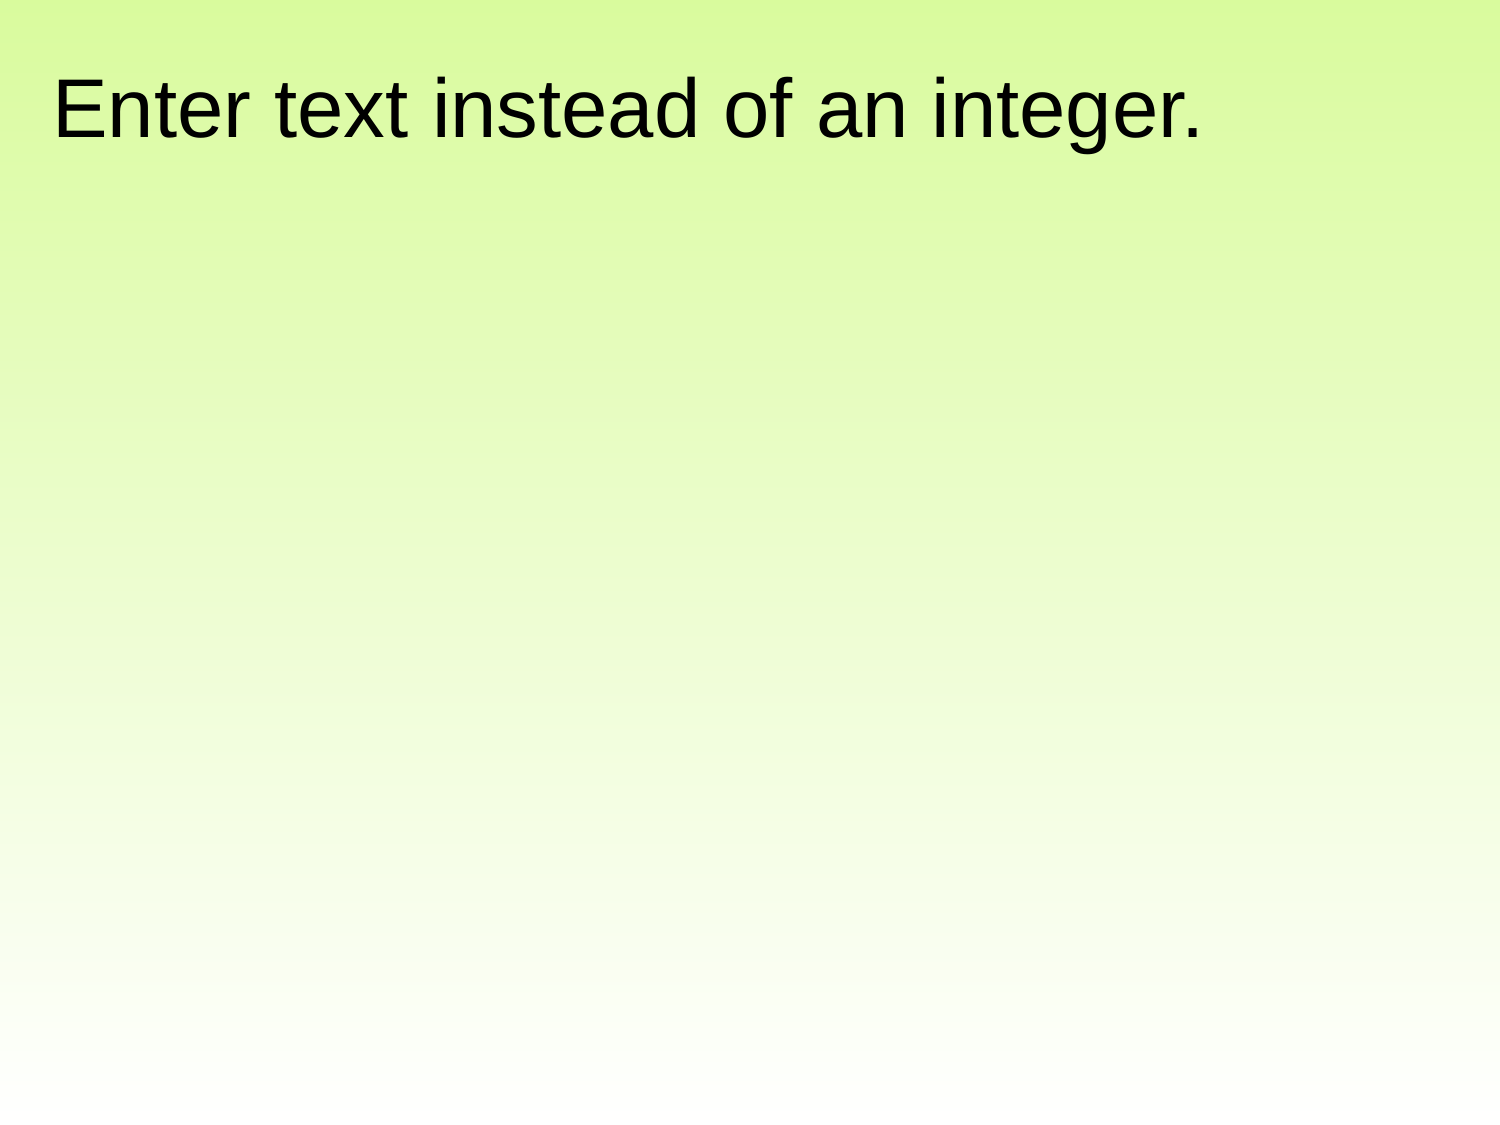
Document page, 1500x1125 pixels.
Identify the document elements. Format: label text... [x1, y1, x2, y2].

title Enter text instead of an integer. [37, 45, 1463, 163]
